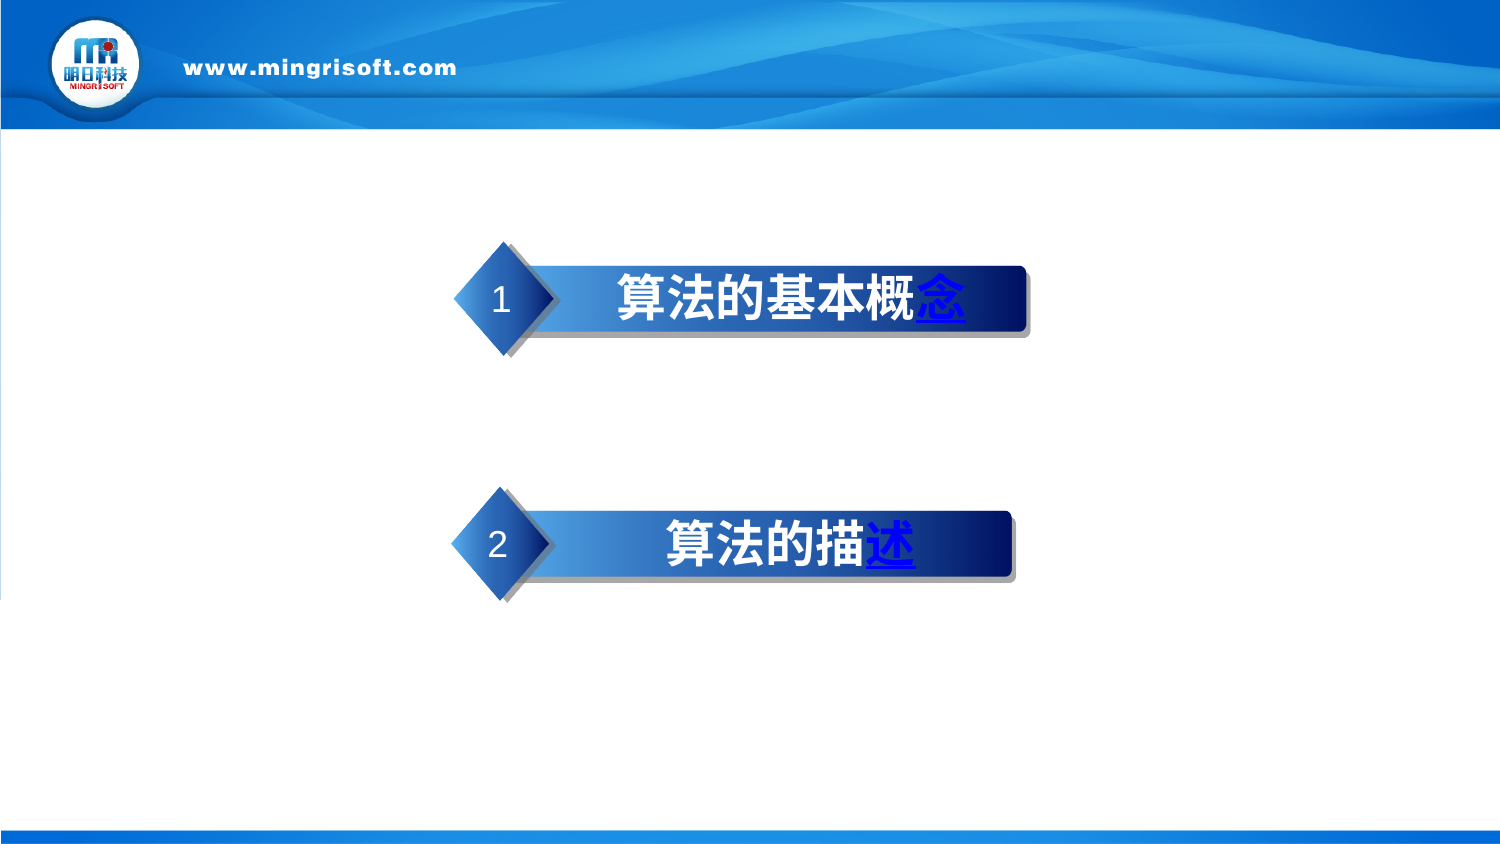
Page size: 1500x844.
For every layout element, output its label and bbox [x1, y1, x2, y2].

text_box [329, 234, 1155, 365]
text_box [329, 478, 1138, 610]
picture [0, 0, 1500, 844]
